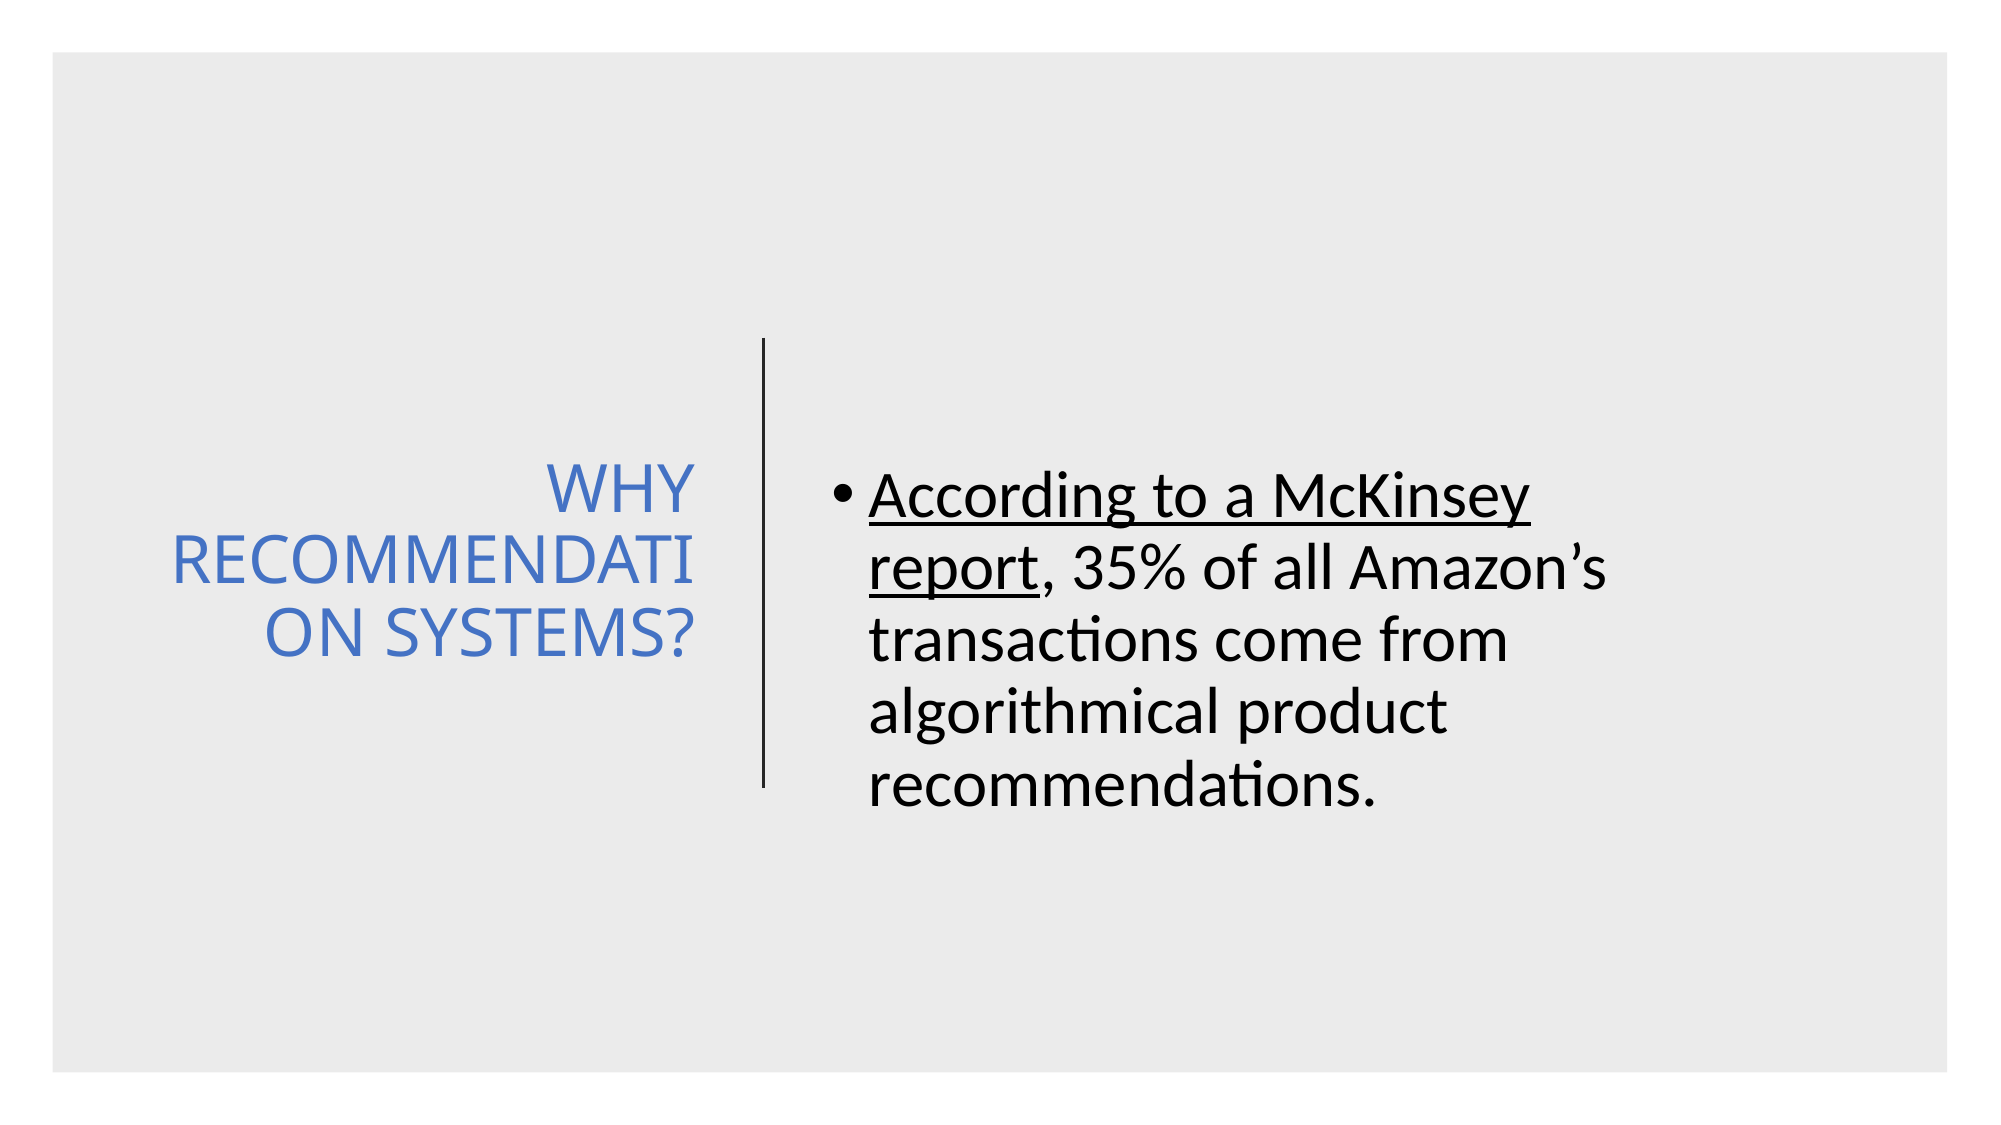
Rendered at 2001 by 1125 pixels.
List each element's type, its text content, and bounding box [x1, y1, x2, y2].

list According to a McKinsey report, 35% of all Amazon’s transactions come from algorithmical product recommendations. [816, 158, 1863, 967]
text_box [52, 51, 1948, 1073]
title WHY RECOMMENDATION SYSTEMS? [137, 158, 711, 967]
